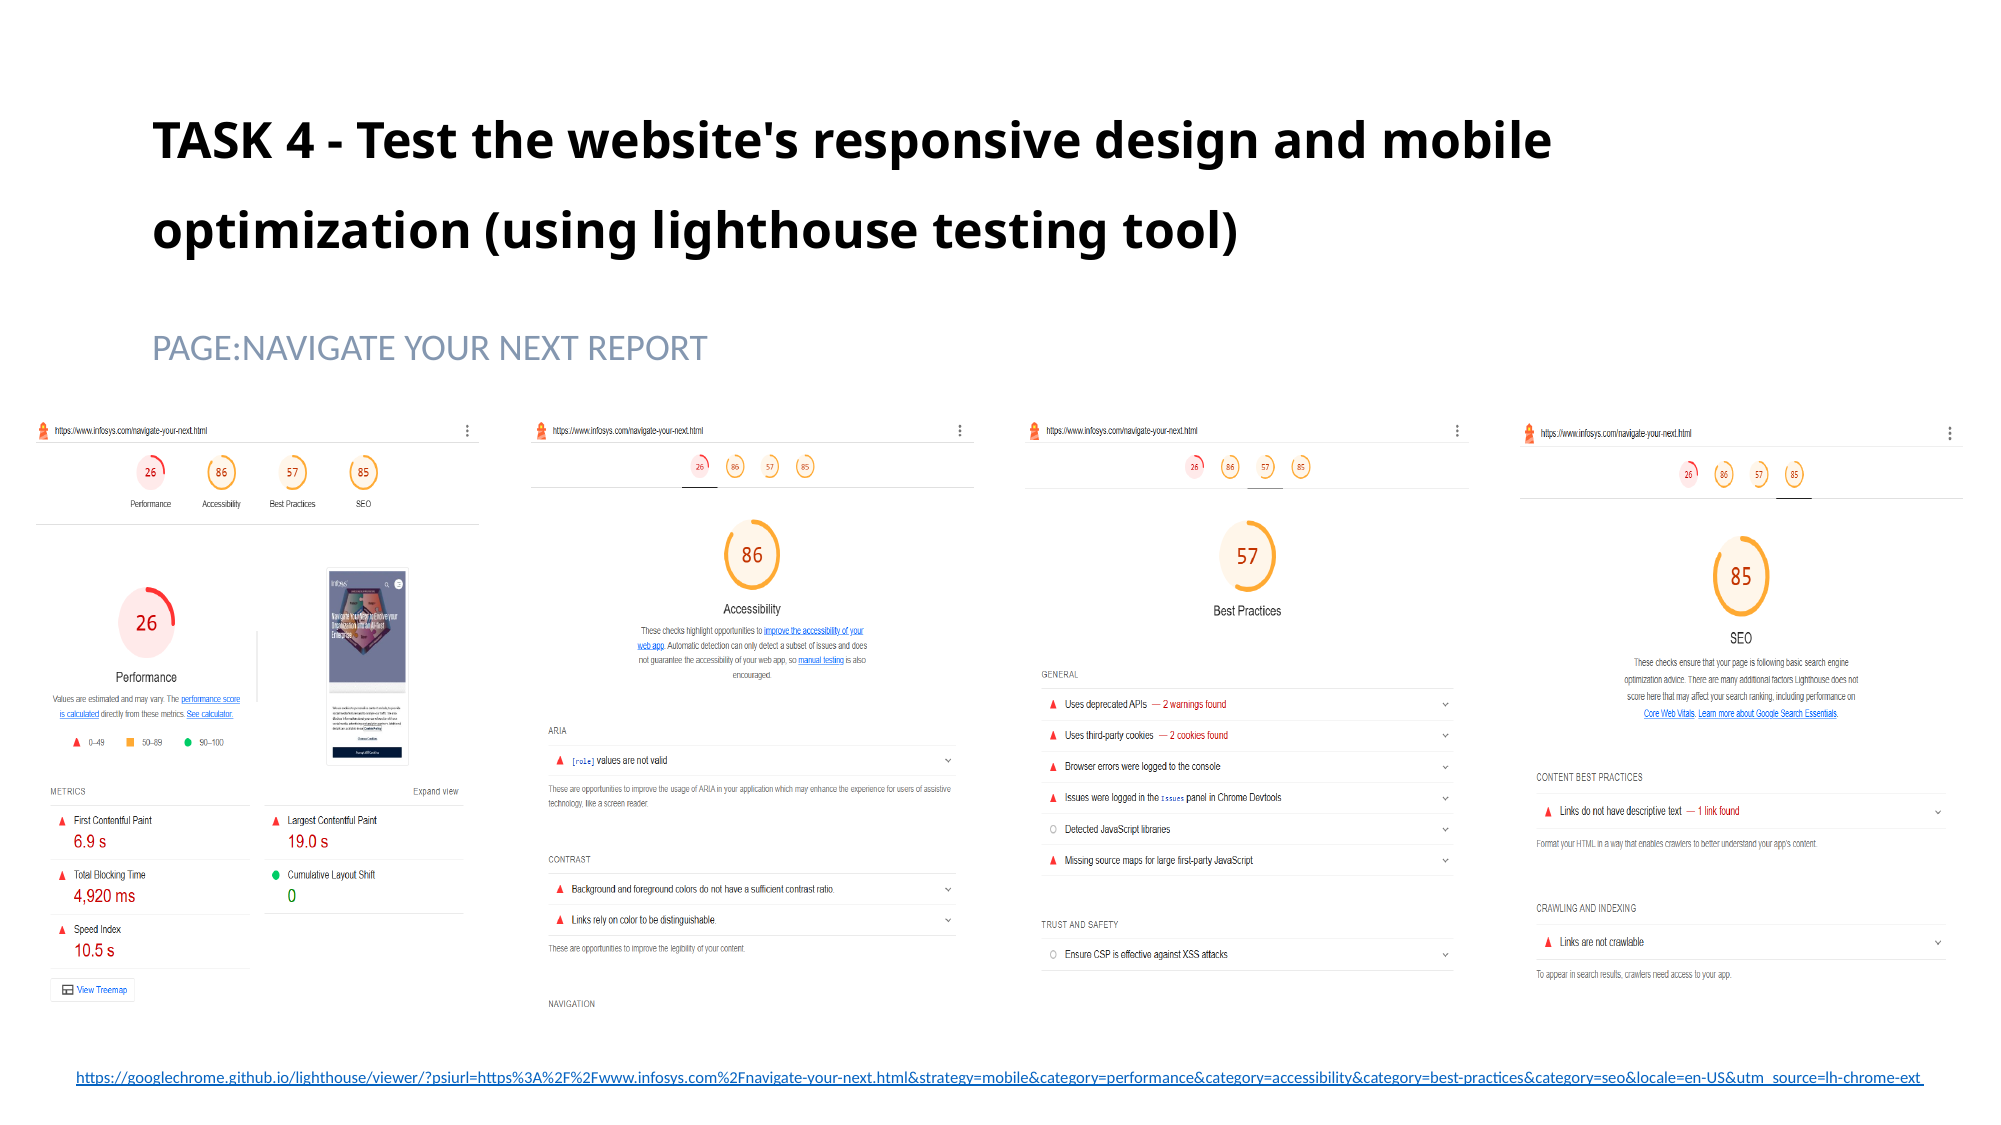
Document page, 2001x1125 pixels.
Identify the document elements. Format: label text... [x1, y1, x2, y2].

picture [531, 419, 974, 1011]
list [36, 419, 480, 1011]
picture [1025, 419, 1469, 1011]
title TASK 4 - Test the website's responsive design and mobile optimization (using lighthouse testing tool) [137, 59, 1863, 278]
picture [1520, 420, 1963, 1011]
text_box PAGE:NAVIGATE YOUR NEXT REPORT [137, 315, 1863, 376]
text_box https://googlechrome.github.io/lighthouse/viewer/?psiurl=https%3A%2F%2Fwww.infosys.com%2Fnavigate-your-next.html&strategy=mobile&category=performance&category=accessibility&category=best-practices&category=seo&locale=en-US&utm_source=lh-chrome-ext [0, 1059, 2000, 1114]
